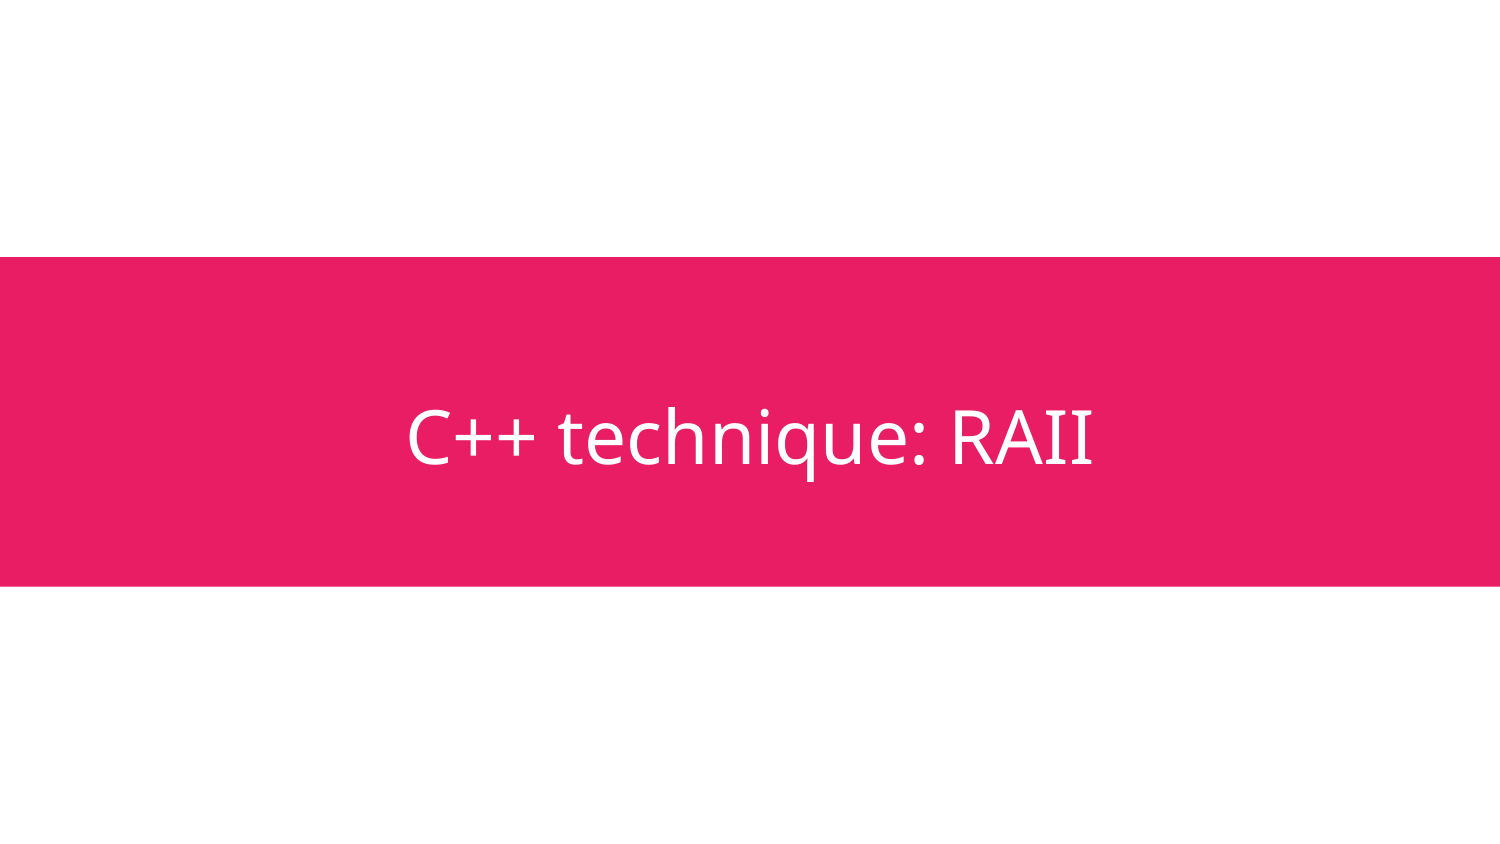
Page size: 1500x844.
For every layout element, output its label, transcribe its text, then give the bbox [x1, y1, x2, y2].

title C++ technique: RAII [70, 309, 1430, 559]
